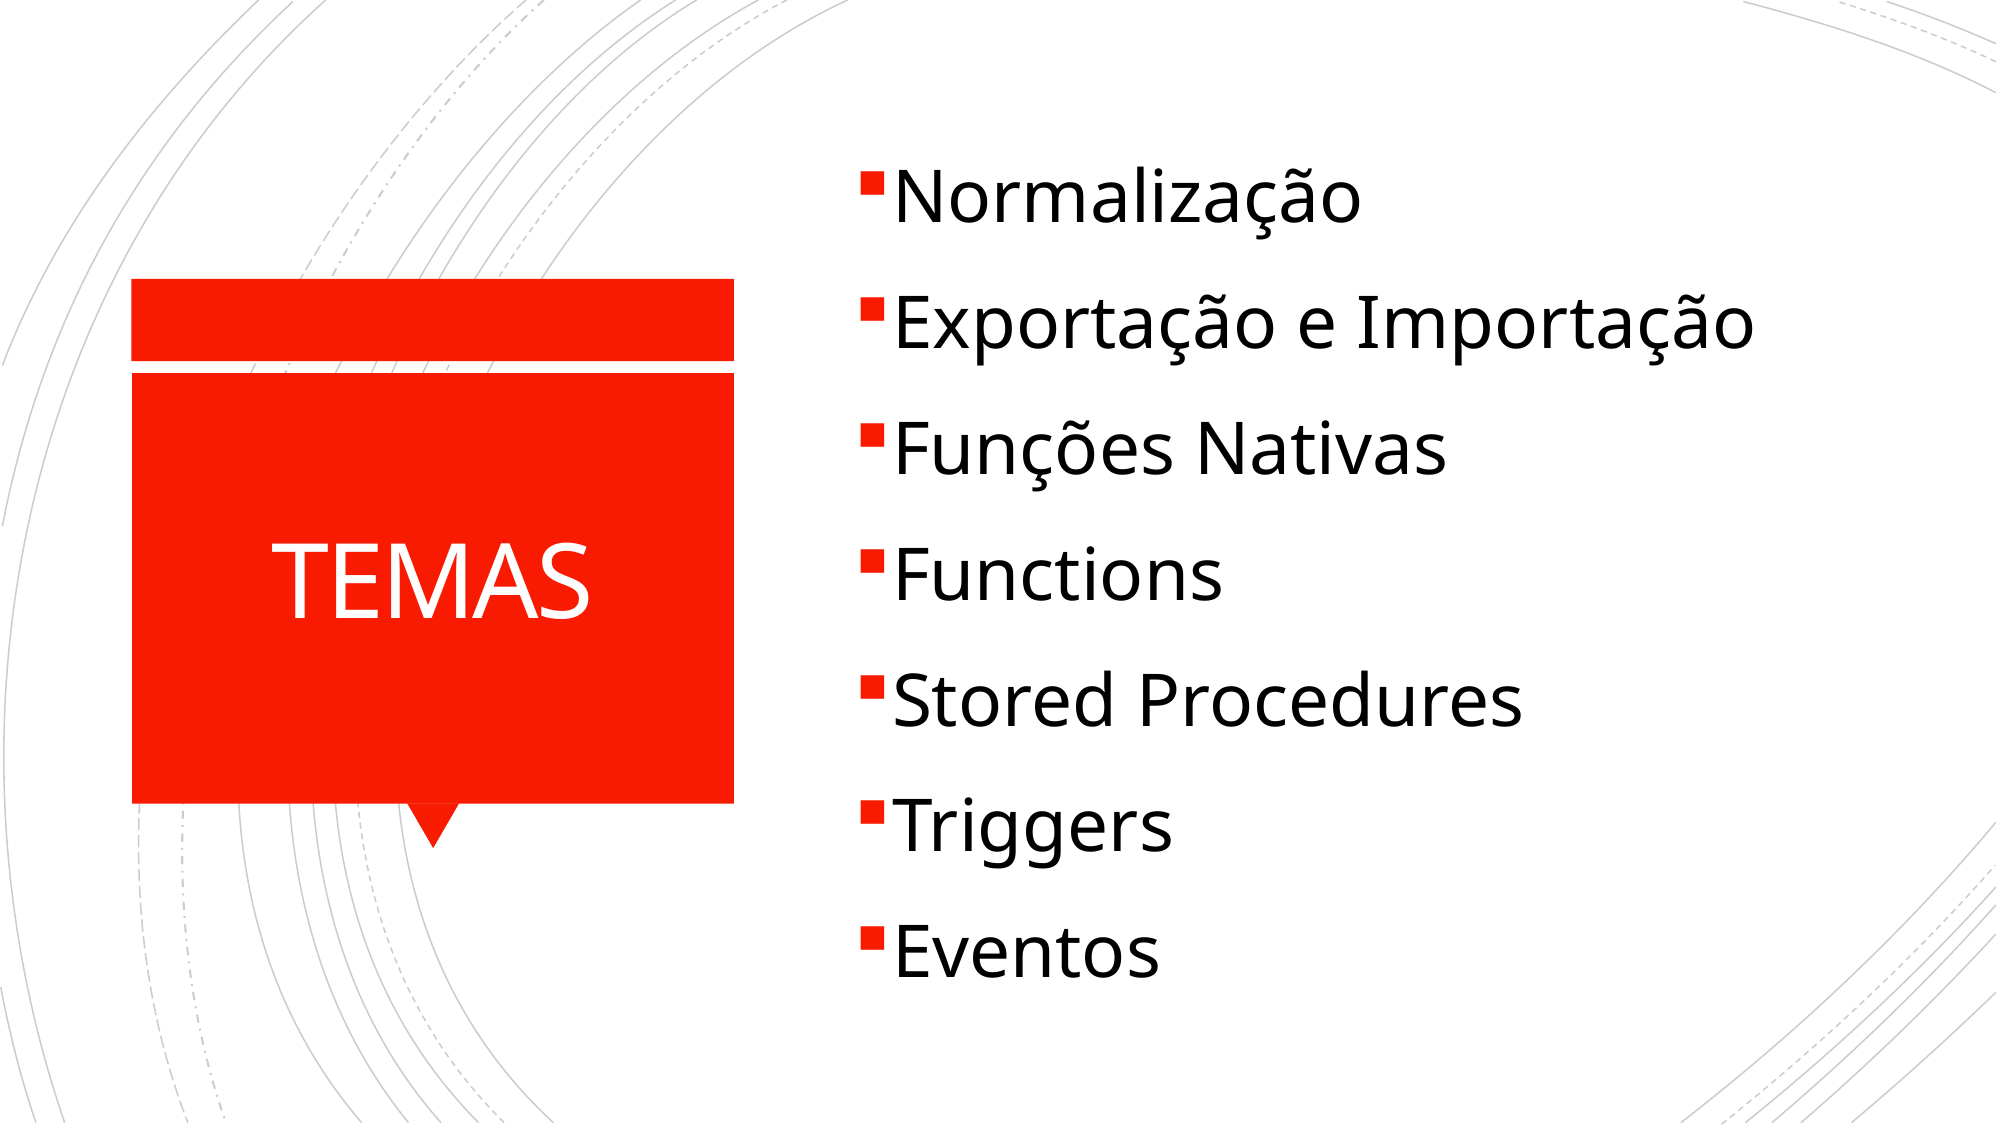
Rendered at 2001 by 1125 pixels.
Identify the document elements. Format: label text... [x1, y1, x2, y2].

title TEMAS [145, 385, 720, 789]
list Normalização Exportação e Importação Funções Nativas Functions Stored Procedures Triggers Eventos [839, 131, 1871, 993]
